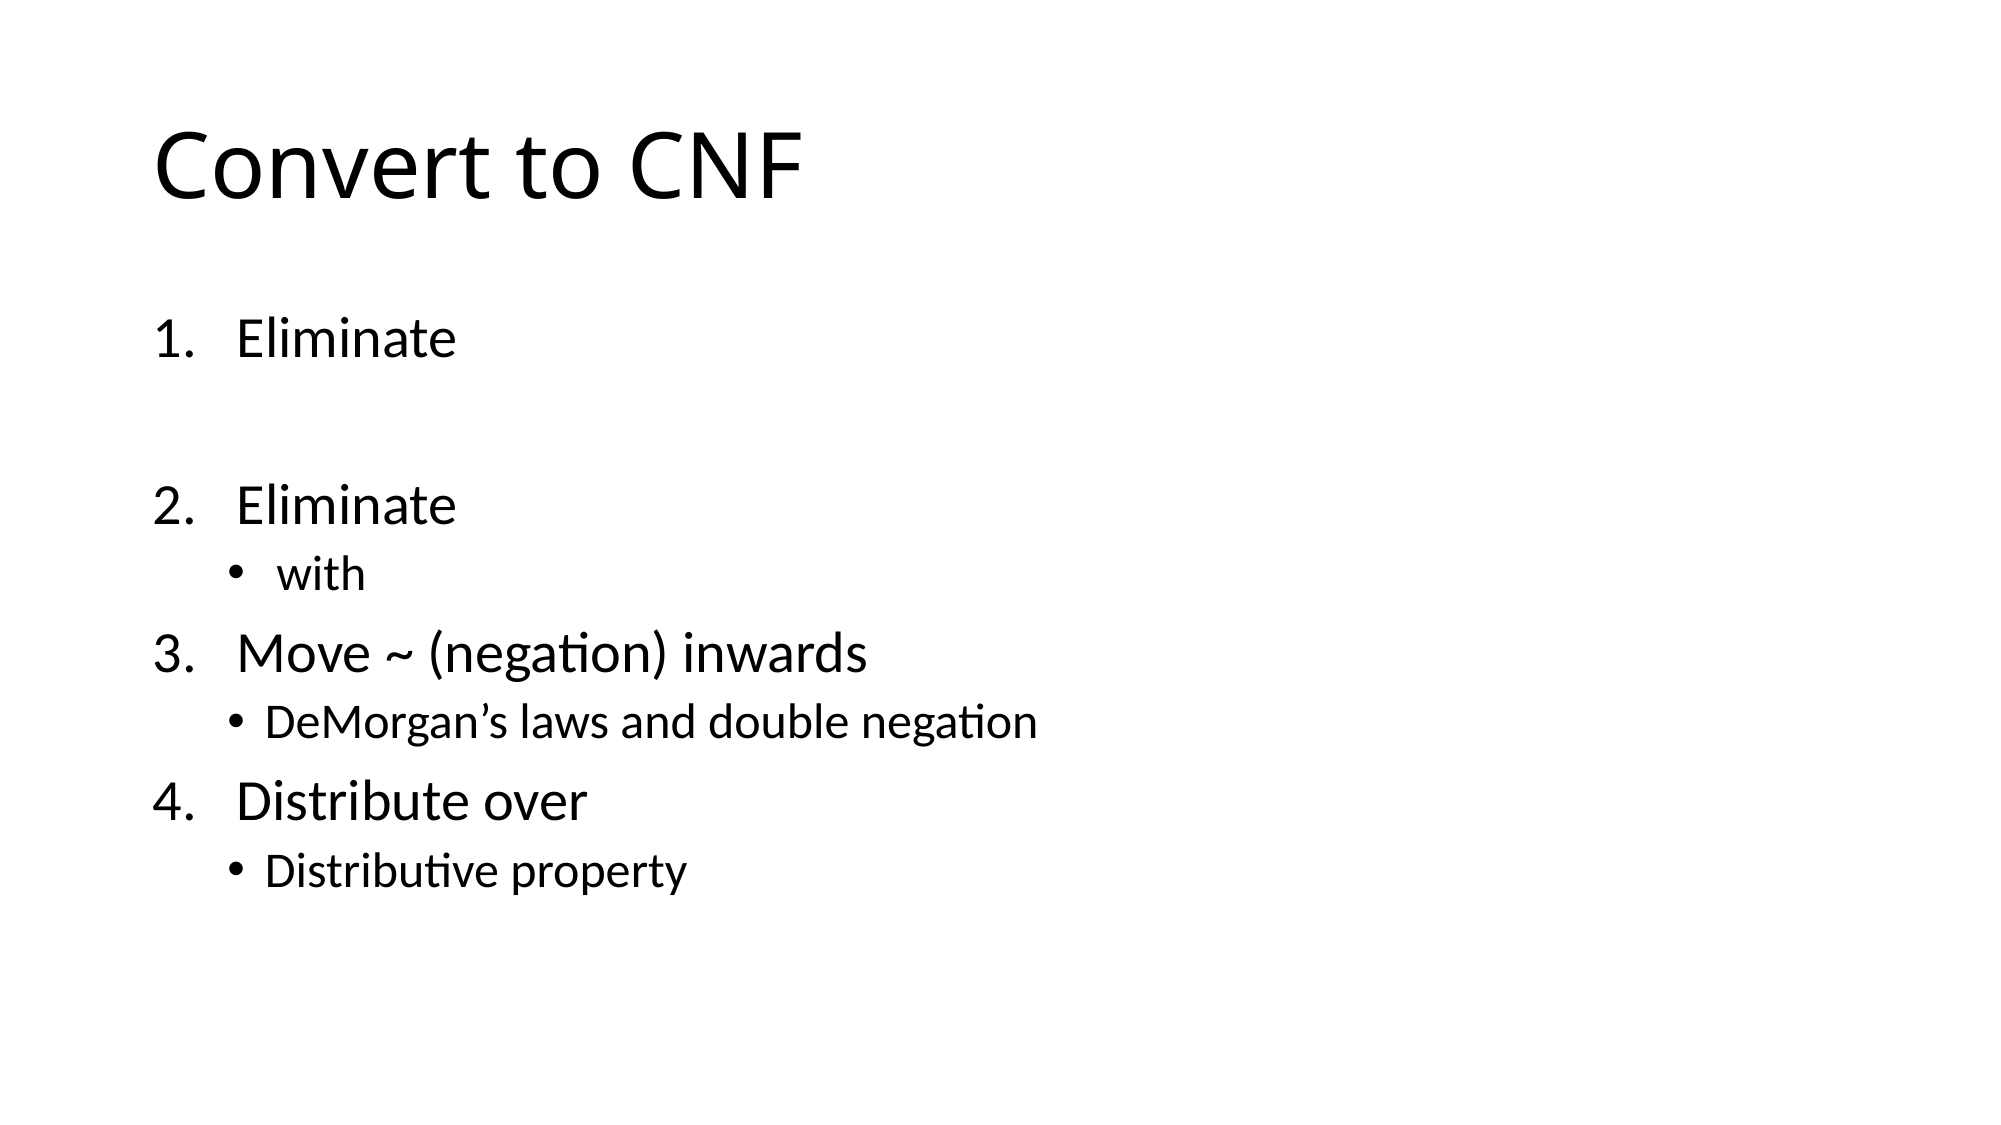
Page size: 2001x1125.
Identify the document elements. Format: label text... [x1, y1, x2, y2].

title Convert to CNF [137, 59, 1863, 278]
